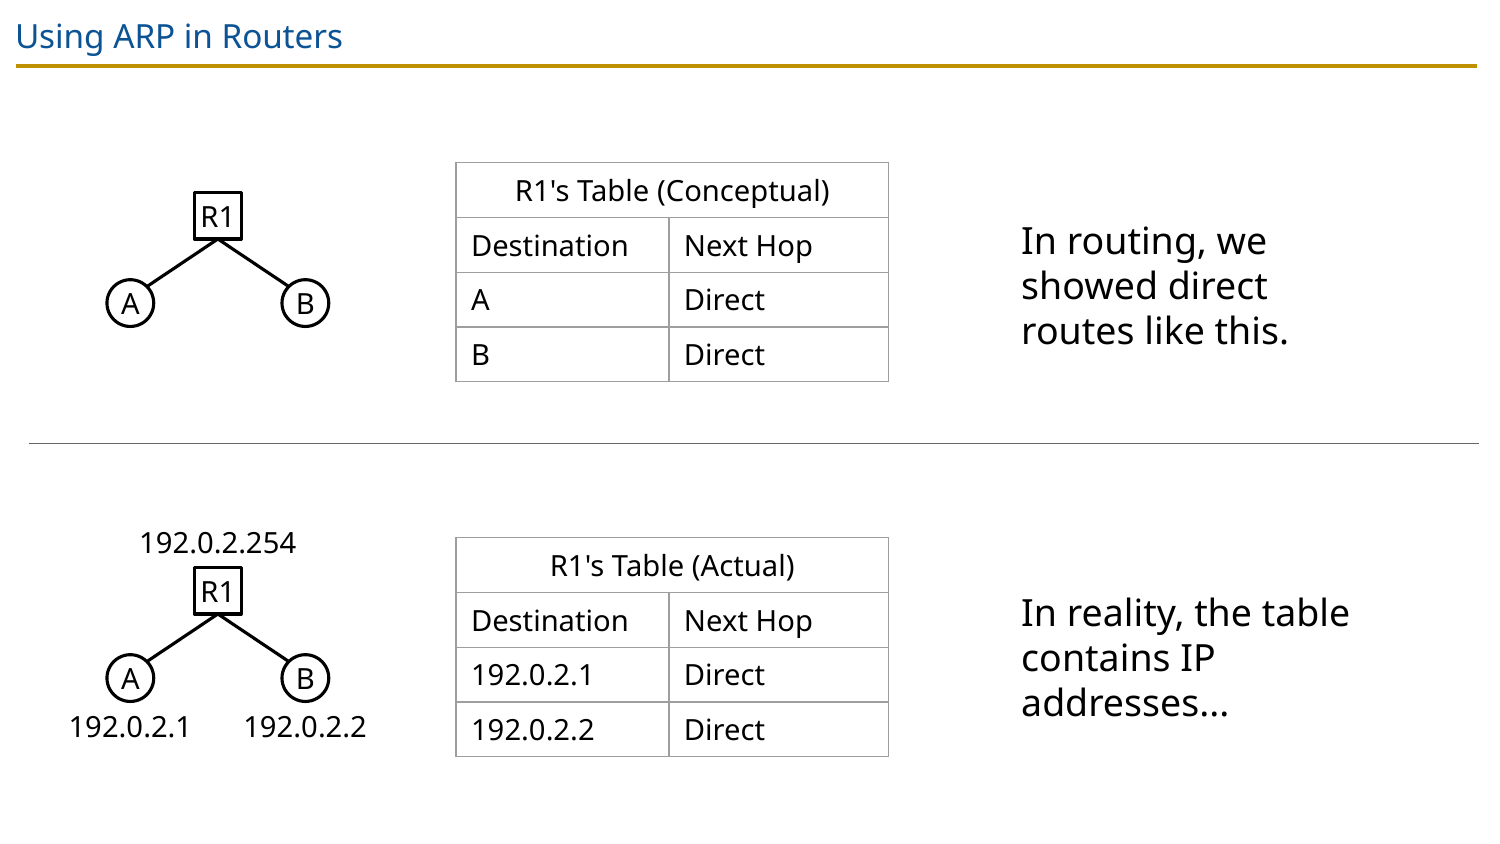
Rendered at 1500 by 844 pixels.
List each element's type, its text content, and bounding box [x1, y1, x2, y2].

table_cell Direct [670, 273, 888, 326]
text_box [146, 613, 216, 662]
text_box In reality, the table contains IP addresses... [1006, 573, 1439, 739]
table_cell Next Hop [670, 593, 888, 647]
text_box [217, 613, 290, 662]
table_cell Direct [670, 648, 888, 701]
table_cell Direct [670, 703, 888, 756]
table_cell Next Hop [670, 218, 888, 272]
table_header R1's Table (Conceptual) [457, 163, 888, 217]
table_cell A [457, 273, 668, 326]
text_box 192.0.2.1 [65, 708, 196, 744]
text_box In routing, we showed direct routes like this. [1006, 202, 1401, 368]
table_cell 192.0.2.2 [457, 703, 668, 756]
table_header R1's Table (Actual) [457, 538, 888, 592]
table_cell 192.0.2.1 [457, 648, 668, 701]
text_box A [106, 654, 154, 702]
table_cell Direct [670, 328, 888, 381]
table_cell Destination [457, 593, 668, 647]
title Using ARP in Routers [0, 0, 1500, 65]
text_box 192.0.2.254 [136, 524, 299, 560]
table_cell B [457, 328, 668, 381]
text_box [217, 238, 290, 287]
text_box A [106, 279, 154, 327]
text_box R1 [194, 192, 242, 237]
text_box B [281, 654, 329, 702]
text_box 192.0.2.2 [240, 708, 371, 744]
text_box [146, 238, 216, 287]
table_cell Destination [457, 218, 668, 272]
text_box R1 [194, 567, 242, 612]
text_box B [281, 279, 329, 327]
